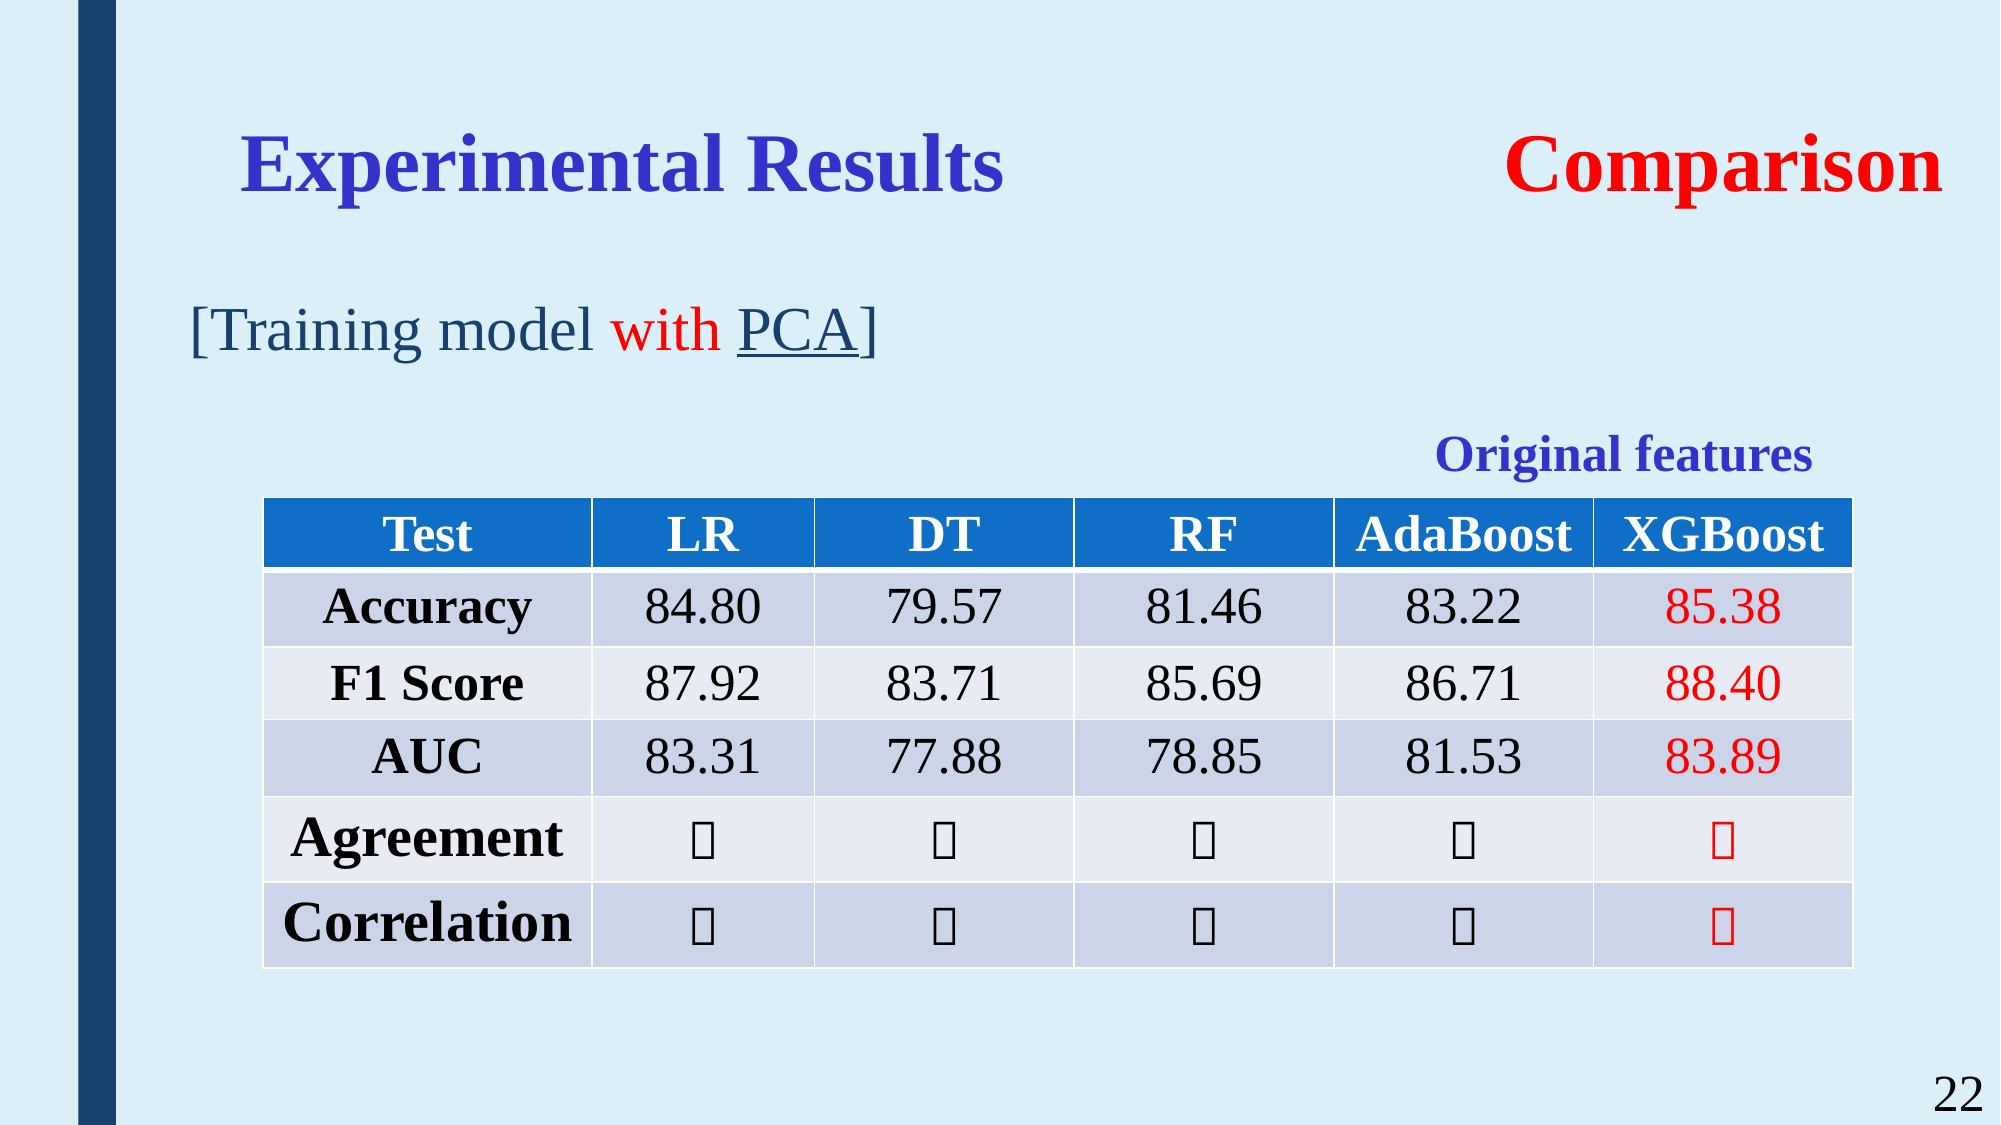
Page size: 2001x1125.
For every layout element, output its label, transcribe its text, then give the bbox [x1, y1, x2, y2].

table_cell 83.71 [815, 648, 1073, 719]
table_cell  [815, 797, 1073, 881]
table_header DT [815, 498, 1073, 567]
title Experimental Results Comparison [225, 112, 1972, 286]
table_cell 88.40 [1594, 648, 1852, 719]
table_cell Agreement [264, 797, 591, 881]
table_cell 79.57 [815, 573, 1073, 646]
table_cell 81.53 [1335, 720, 1593, 796]
table_cell 85.38 [1594, 573, 1852, 646]
table_cell 77.88 [815, 720, 1073, 796]
table_cell Accuracy [264, 573, 591, 646]
table_cell 83.89 [1594, 720, 1852, 796]
table_cell 81.46 [1075, 573, 1333, 646]
text_box Original features [1419, 412, 1854, 490]
table_header Test [264, 498, 591, 567]
table_cell  [593, 797, 814, 881]
table_cell AUC [264, 720, 591, 796]
table_cell 85.69 [1075, 648, 1333, 719]
table_cell  [593, 883, 814, 967]
table_cell  [815, 883, 1073, 967]
table_cell  [1075, 883, 1333, 967]
table_cell F1 Score [264, 648, 591, 719]
table_header LR [593, 498, 814, 567]
table_header RF [1075, 498, 1333, 567]
list [Training model with PCA] [174, 286, 2000, 1125]
table_cell  [1335, 883, 1593, 967]
table_cell  [1594, 797, 1852, 881]
table_cell 83.22 [1335, 573, 1593, 646]
table_cell 84.80 [593, 573, 814, 646]
table_cell Correlation [264, 883, 591, 967]
table_cell 78.85 [1075, 720, 1333, 796]
table_header XGBoost [1594, 498, 1852, 567]
table_cell 83.31 [593, 720, 814, 796]
table_cell  [1075, 797, 1333, 881]
table_cell  [1335, 797, 1593, 881]
table_header AdaBoost [1335, 498, 1593, 567]
table_cell  [1594, 883, 1852, 967]
table_cell 87.92 [593, 648, 814, 719]
table_cell 86.71 [1335, 648, 1593, 719]
